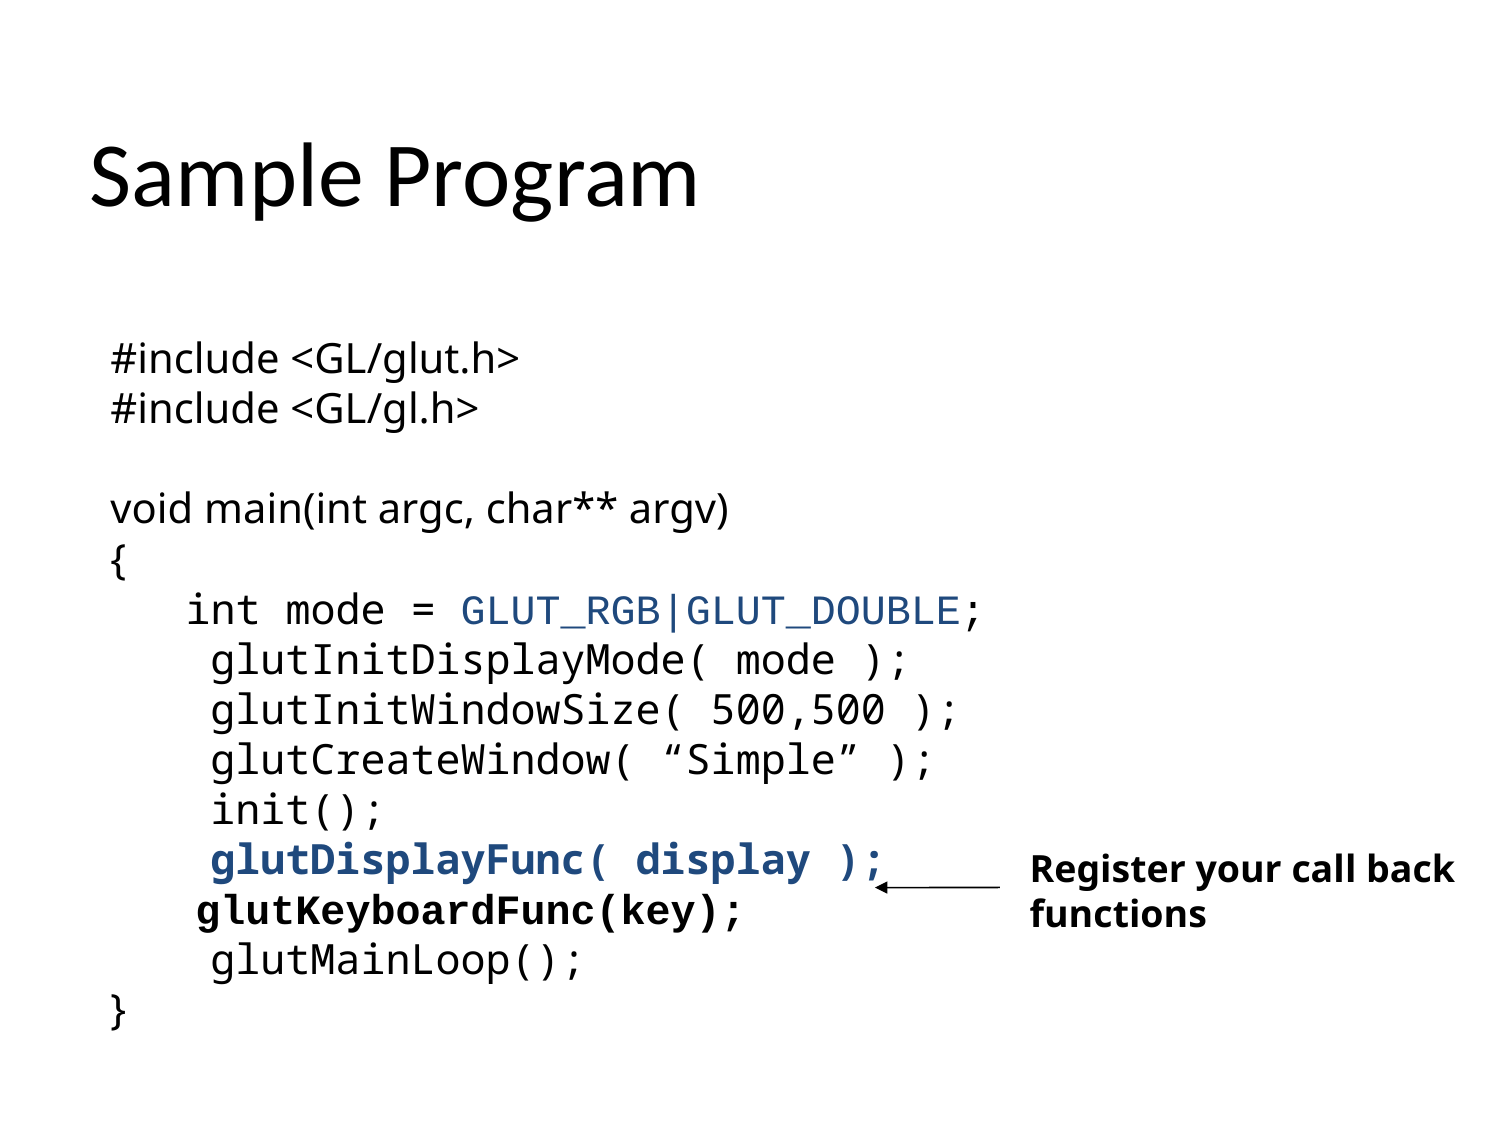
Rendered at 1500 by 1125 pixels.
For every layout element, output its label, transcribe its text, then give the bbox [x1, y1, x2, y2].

text_box [874, 881, 1000, 894]
text_box Sample Program [75, 20, 1313, 233]
text_box #include <GL/glut.h> #include <GL/gl.h> void main(int argc, char** argv) { int mode = GLUT_RGB|GLUT_DOUBLE; glutInitDisplayMode( mode ); glutInitWindowSize( 500,500 ); glutCreateWindow( “Simple” ); init(); glutDisplayFunc( display ); glutKeyboardFunc(key); glutMainLoop(); } [95, 324, 1026, 1040]
text_box Register your call back functions [1014, 837, 1481, 943]
